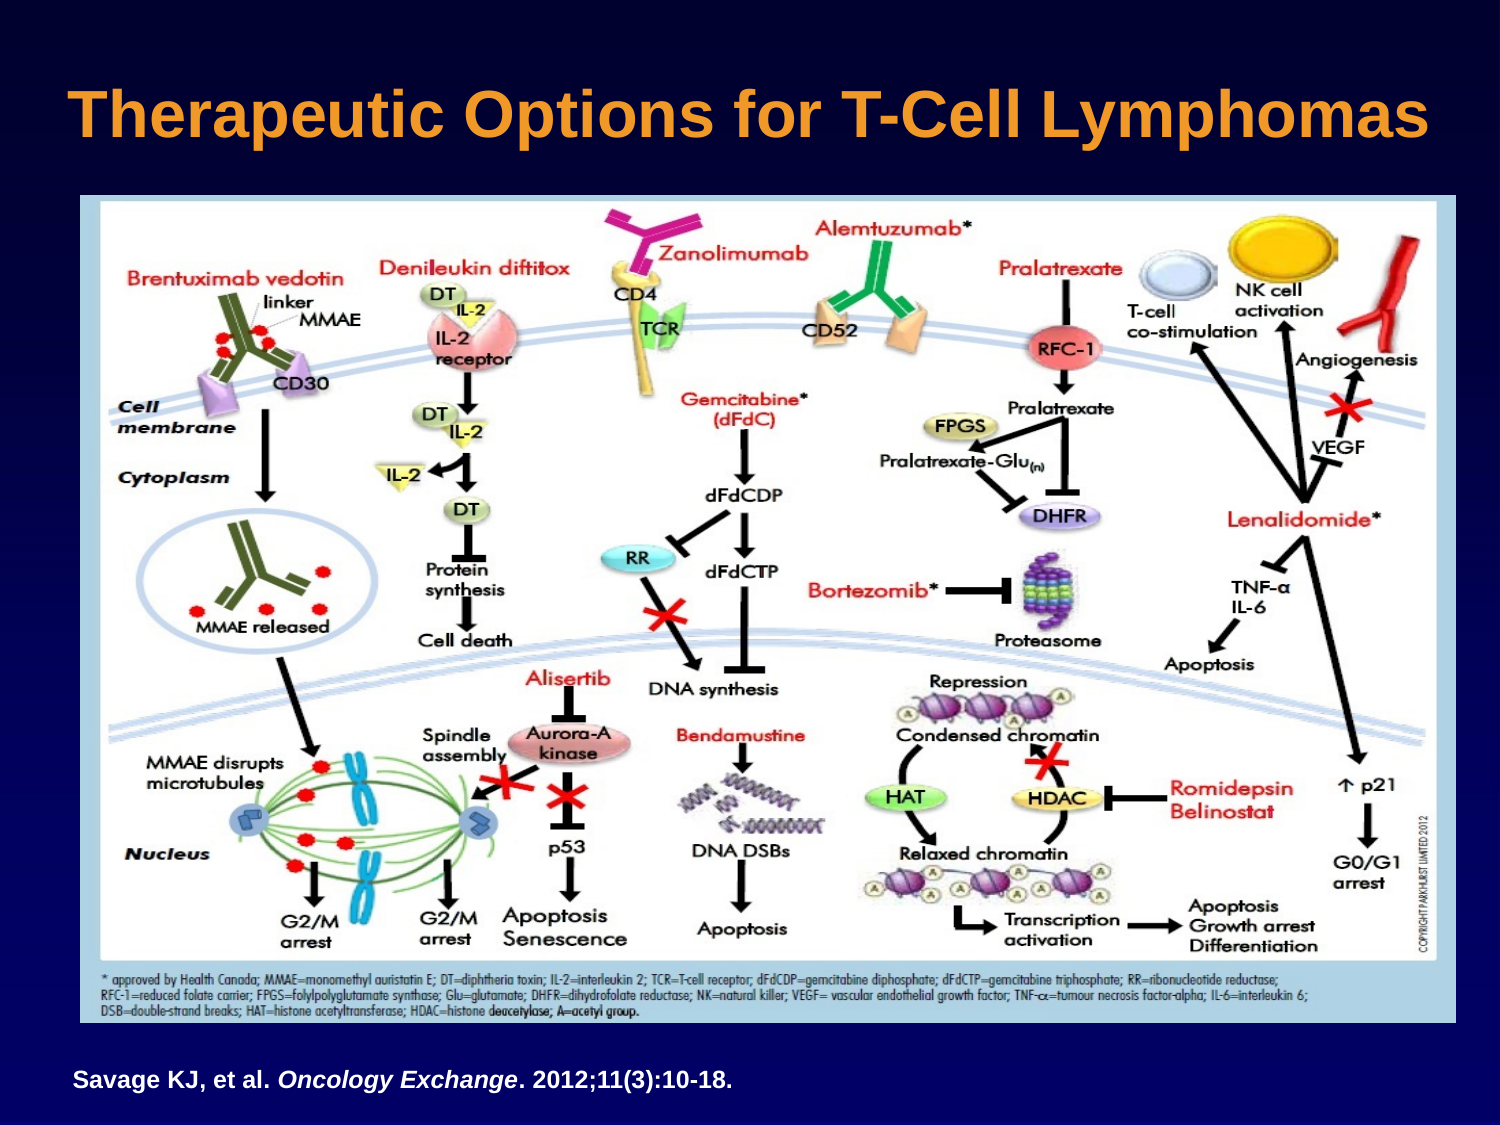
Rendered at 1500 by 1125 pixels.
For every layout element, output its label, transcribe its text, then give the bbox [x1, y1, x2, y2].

picture [80, 195, 1457, 1023]
text_box Savage KJ, et al. Oncology Exchange. 2012;11(3):10-18. [57, 1056, 749, 1102]
title Therapeutic Options for T-Cell Lymphomas [0, 56, 1500, 178]
